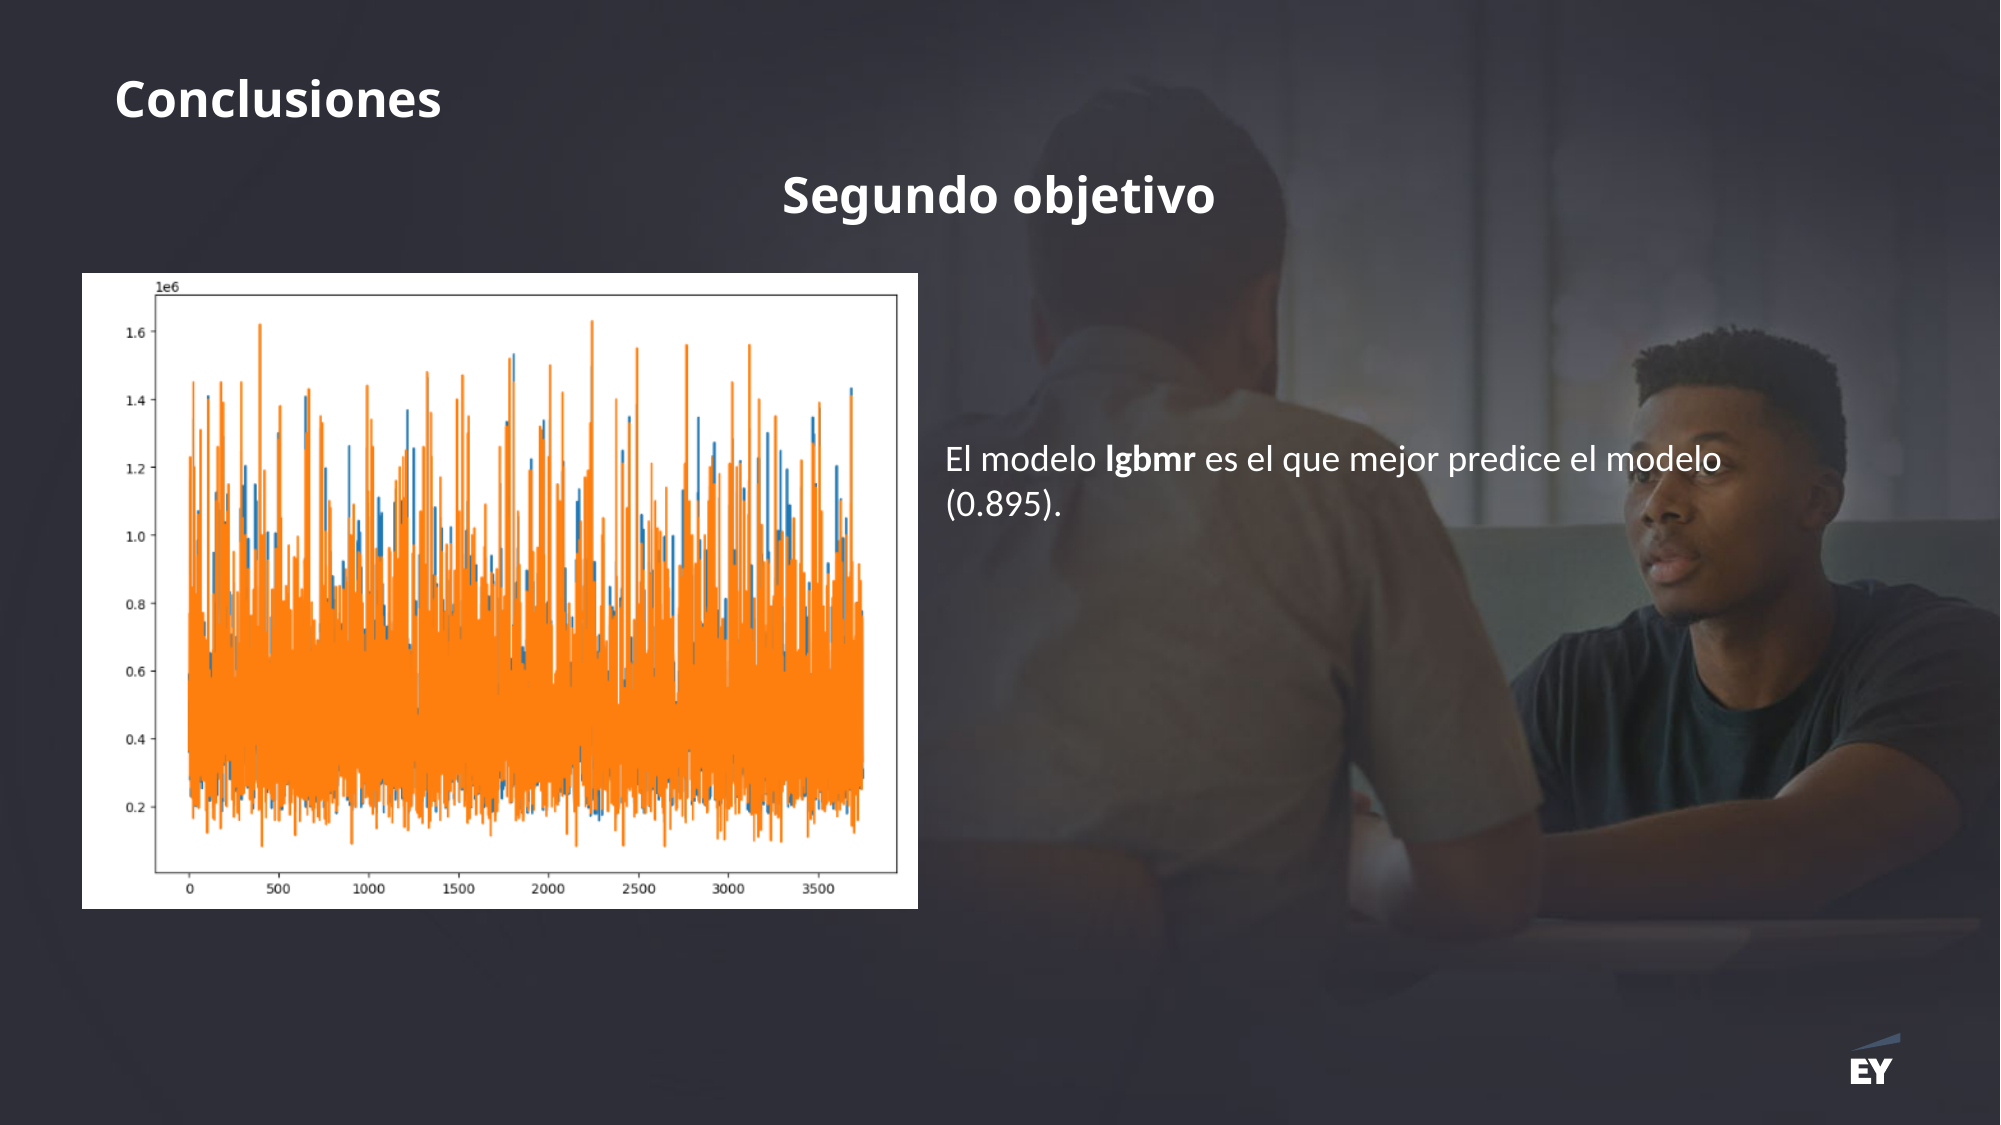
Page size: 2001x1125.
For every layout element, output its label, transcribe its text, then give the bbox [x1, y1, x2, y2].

picture [0, 0, 2000, 1125]
text_box El modelo lgbmr es el que mejor predice el modelo (0.895). [930, 426, 1808, 532]
text_box Segundo objetivo [99, 149, 1900, 247]
title Conclusiones [99, 52, 1900, 149]
